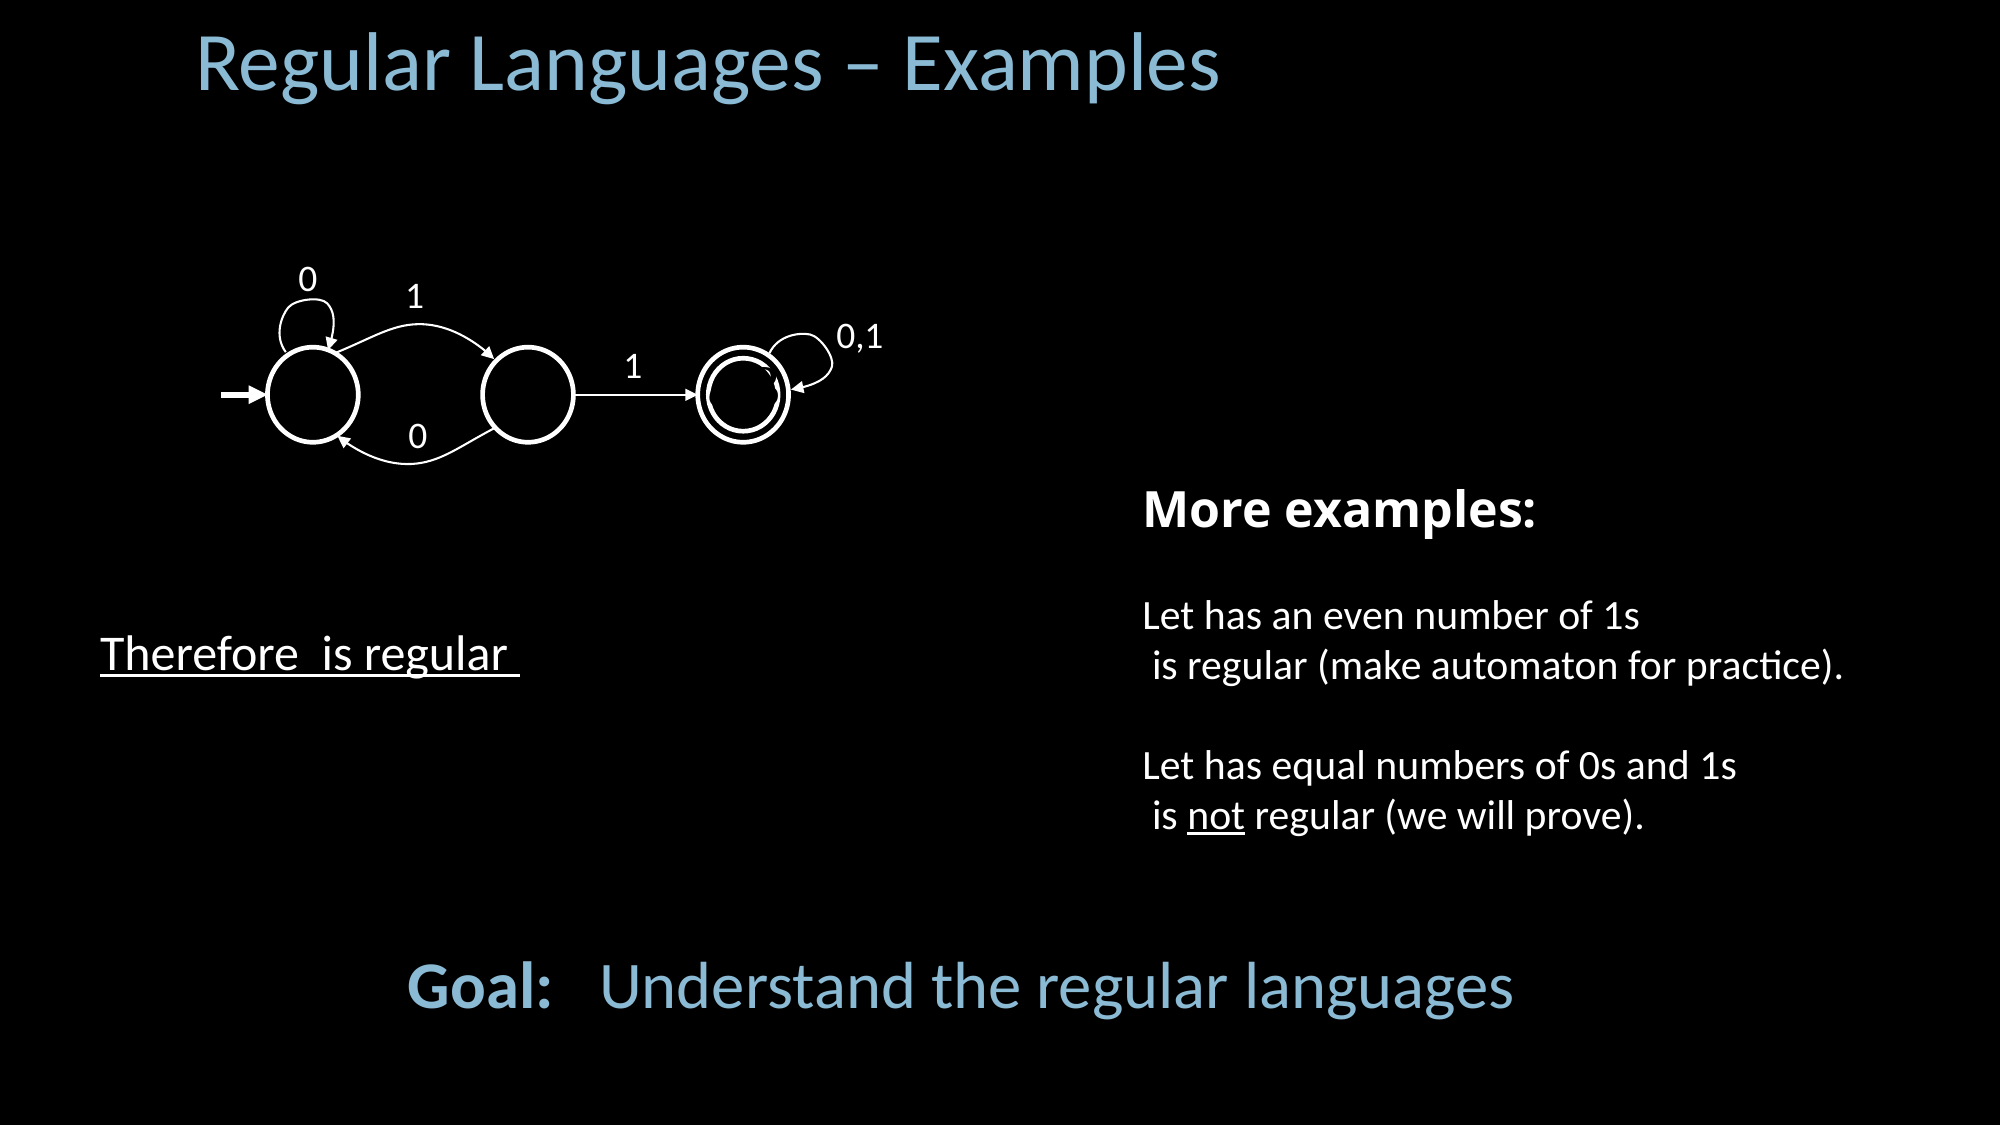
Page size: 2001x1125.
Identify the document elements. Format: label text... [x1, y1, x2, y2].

text_box Regular Languages – Examples [0, 0, 1436, 115]
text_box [121, 246, 900, 465]
text_box Goal: Understand the regular languages [392, 934, 1531, 1030]
